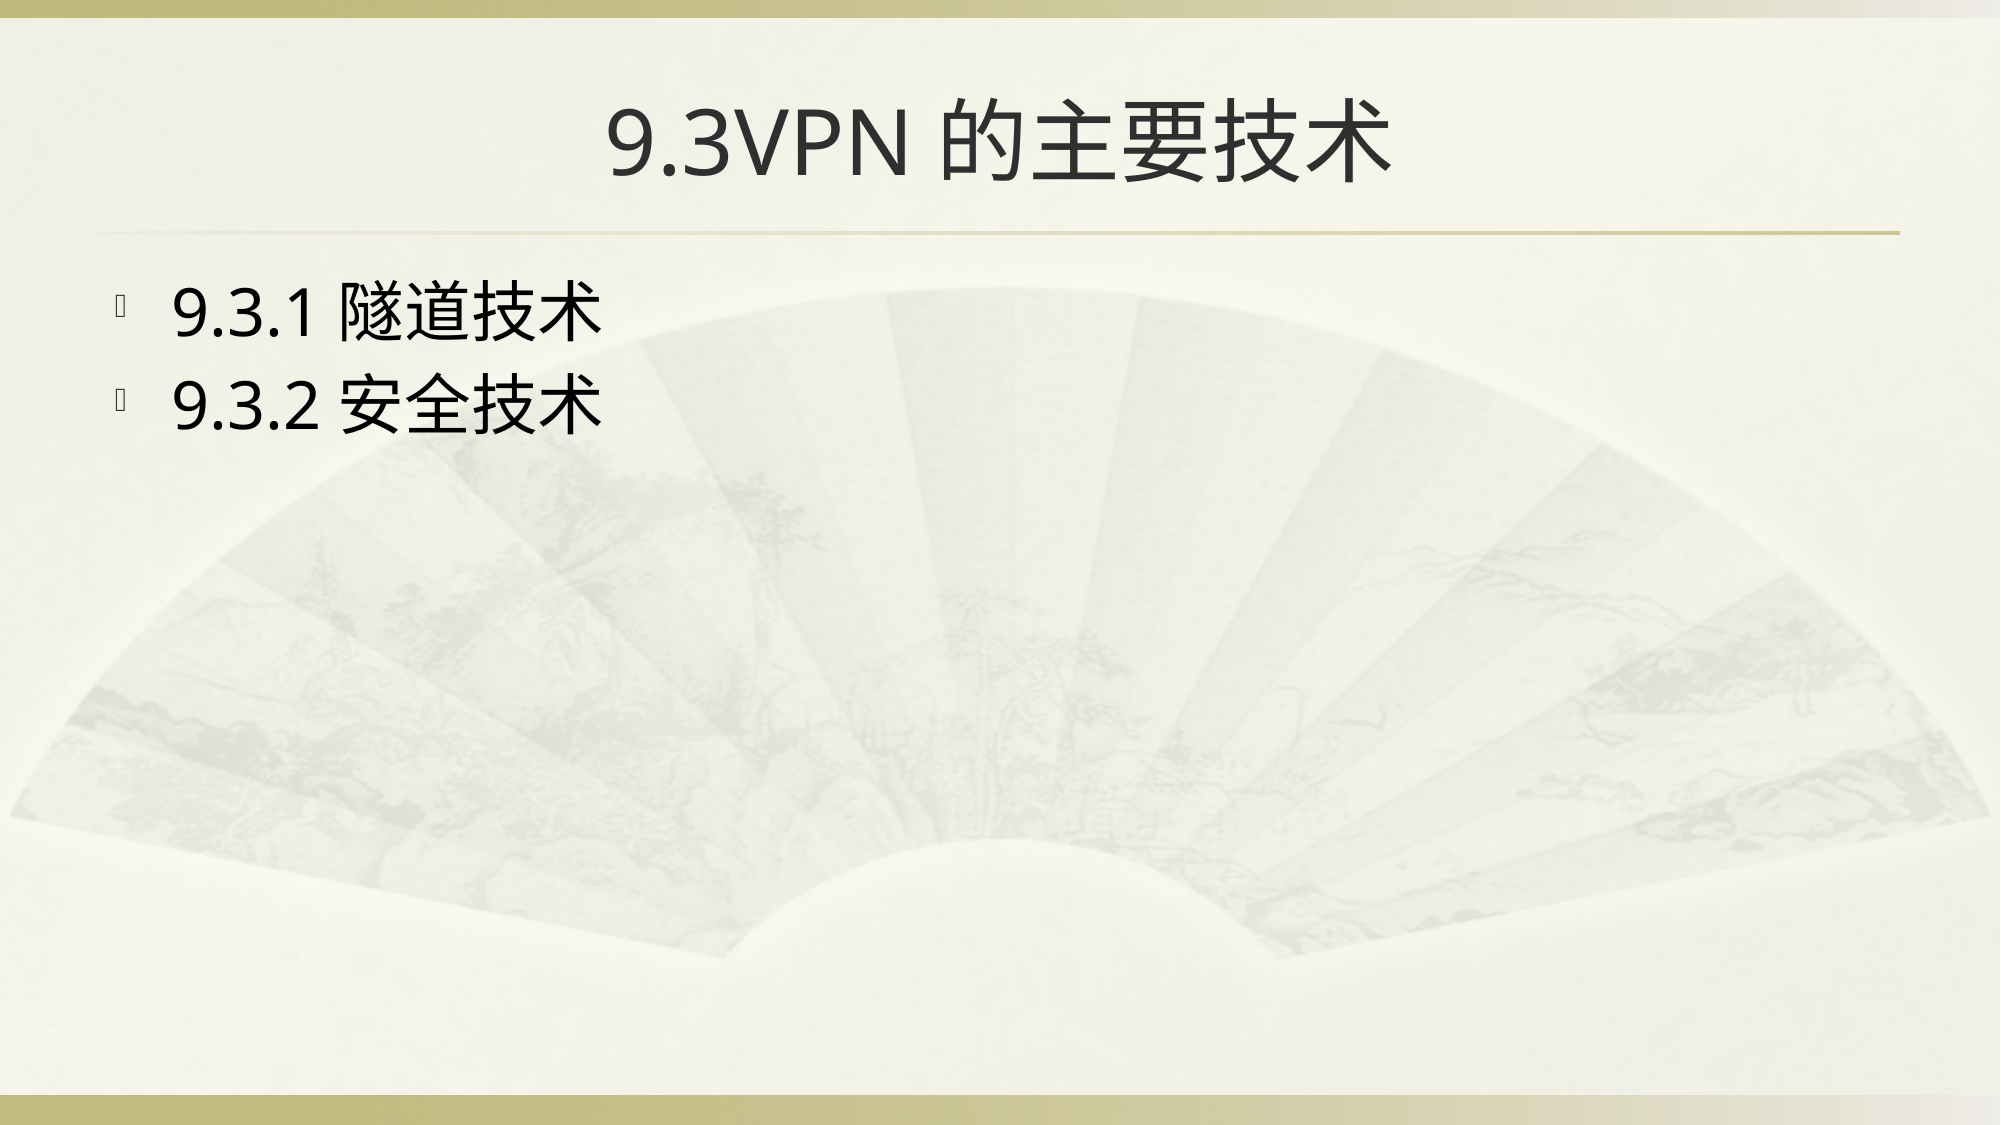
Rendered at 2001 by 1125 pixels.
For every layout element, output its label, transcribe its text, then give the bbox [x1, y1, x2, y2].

list 9.3.1隧道技术 9.3.2安全技术 [99, 262, 1900, 1032]
title 9.3VPN的主要技术 [99, 45, 1900, 233]
